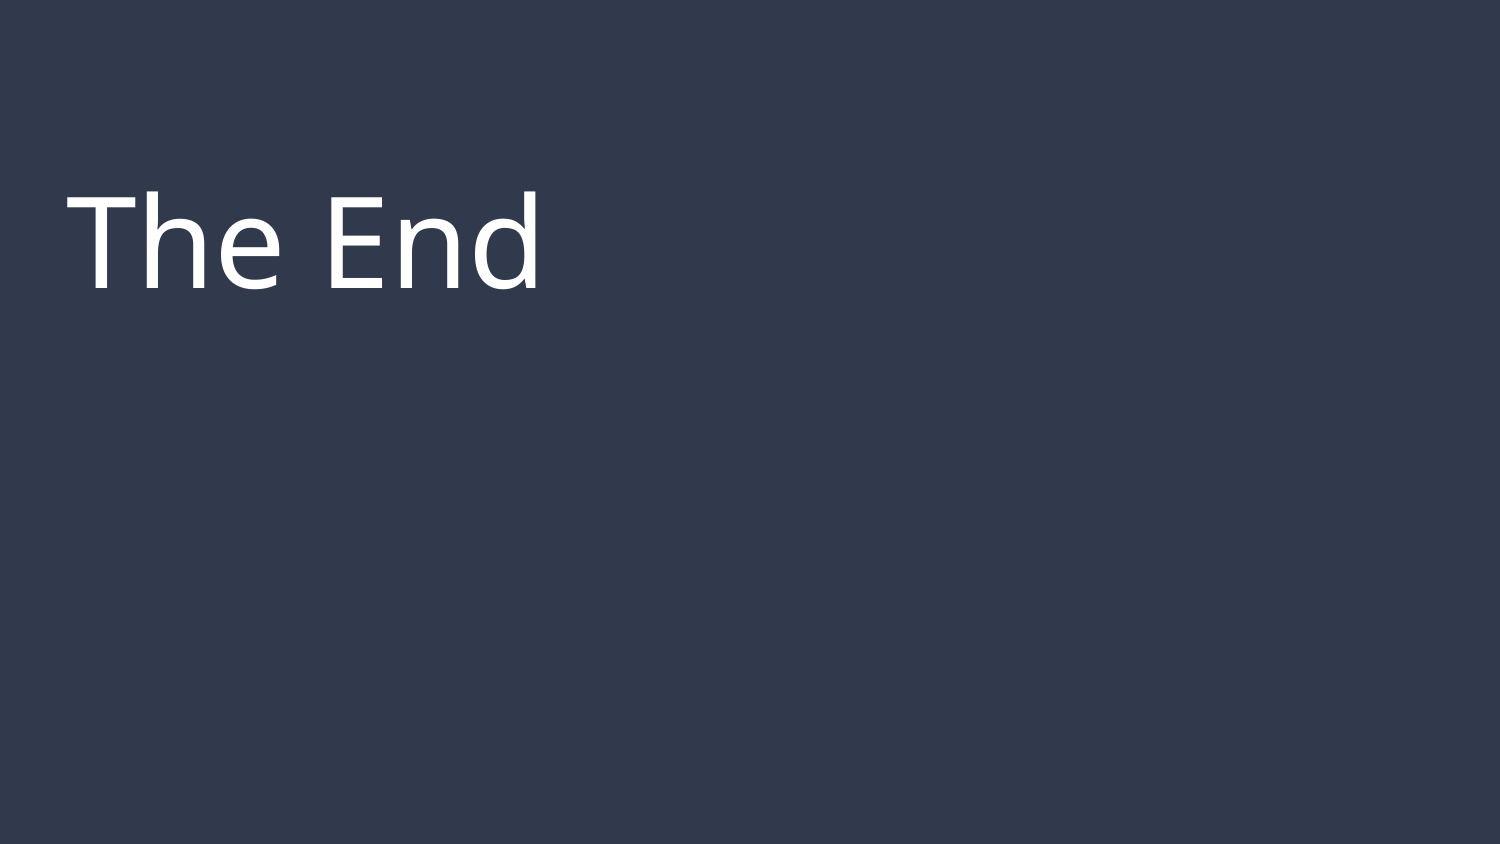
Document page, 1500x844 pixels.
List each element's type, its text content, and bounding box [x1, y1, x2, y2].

title The End [51, 136, 927, 341]
